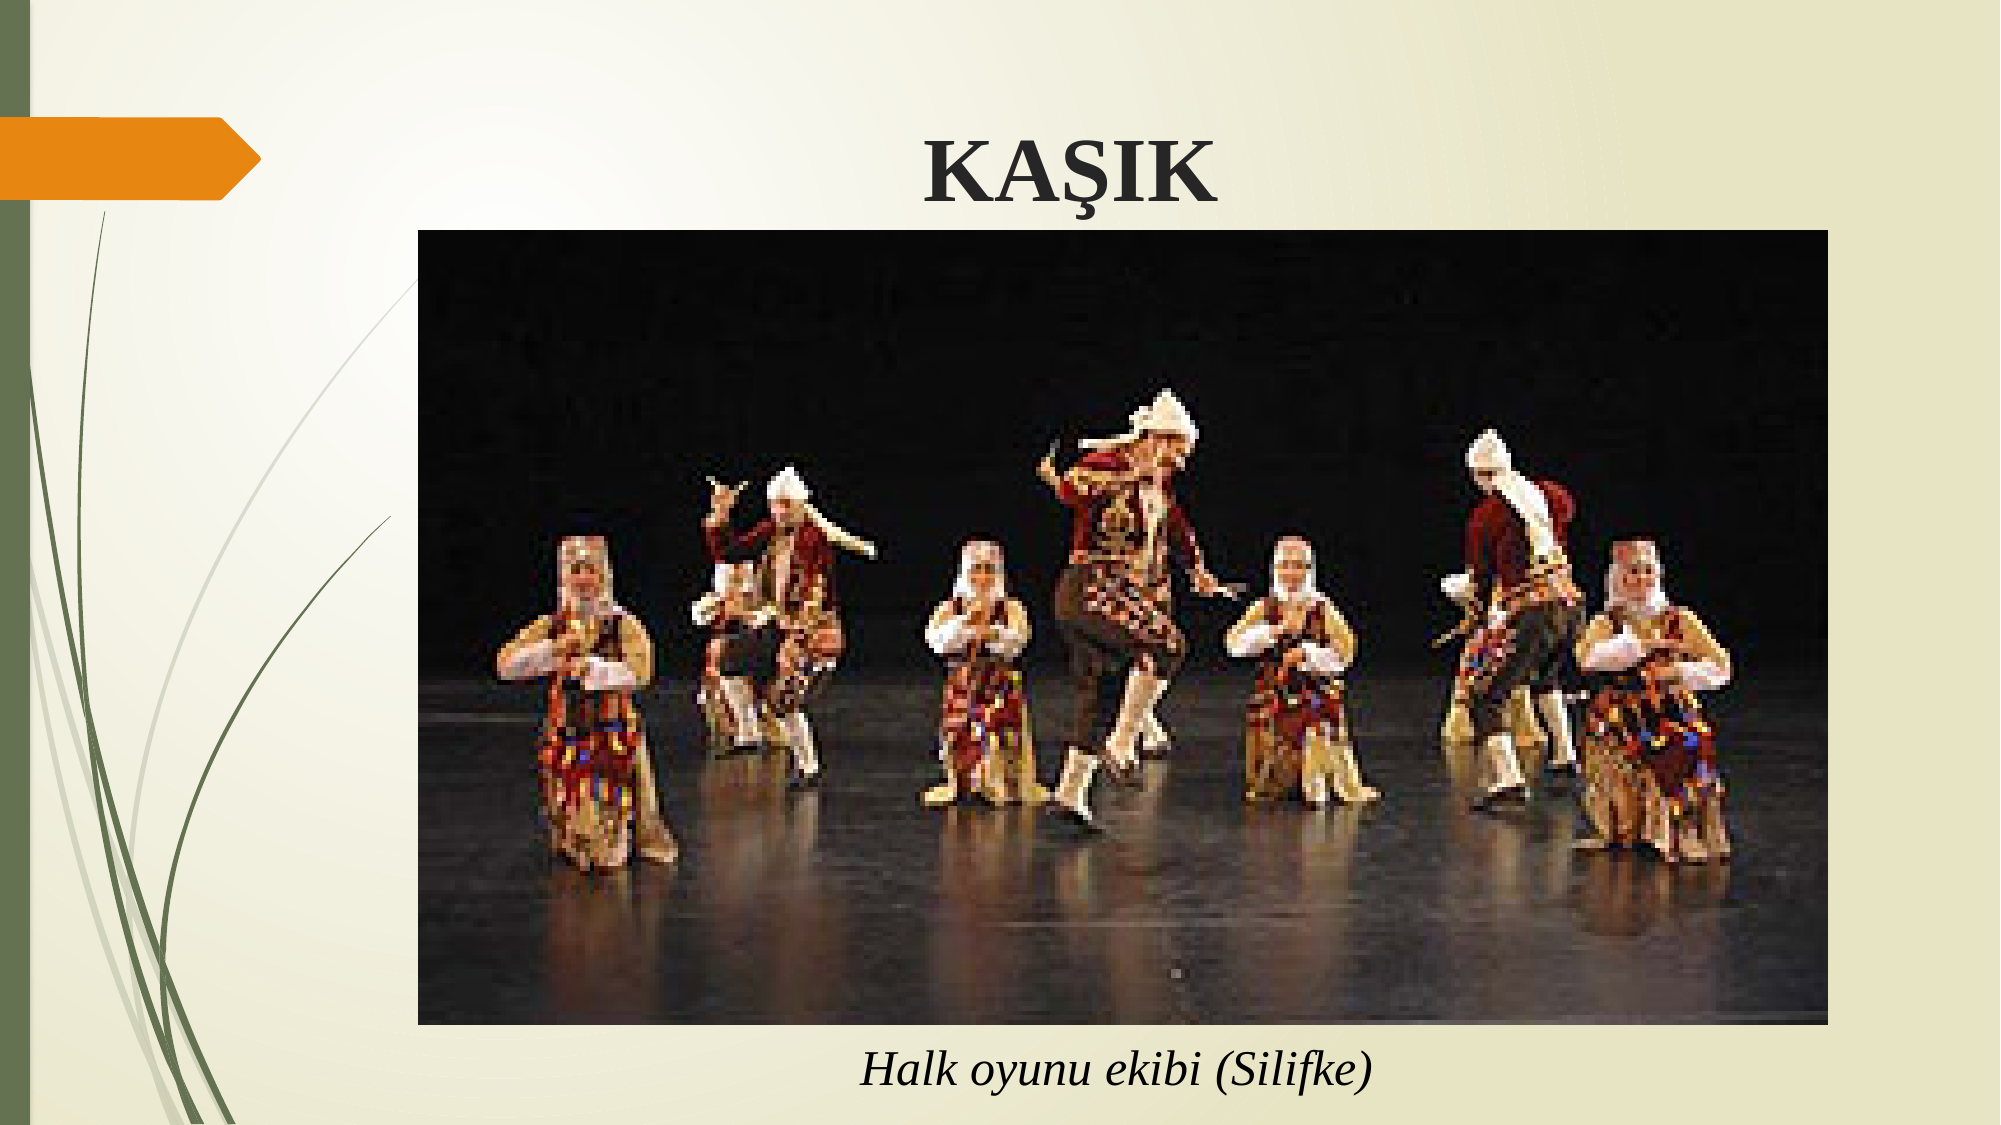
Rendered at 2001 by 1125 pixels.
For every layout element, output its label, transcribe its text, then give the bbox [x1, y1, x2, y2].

text_box Halk oyunu ekibi (Silifke) [707, 1034, 1528, 1103]
title KAŞIK [425, 102, 1888, 313]
picture [418, 230, 1828, 1026]
